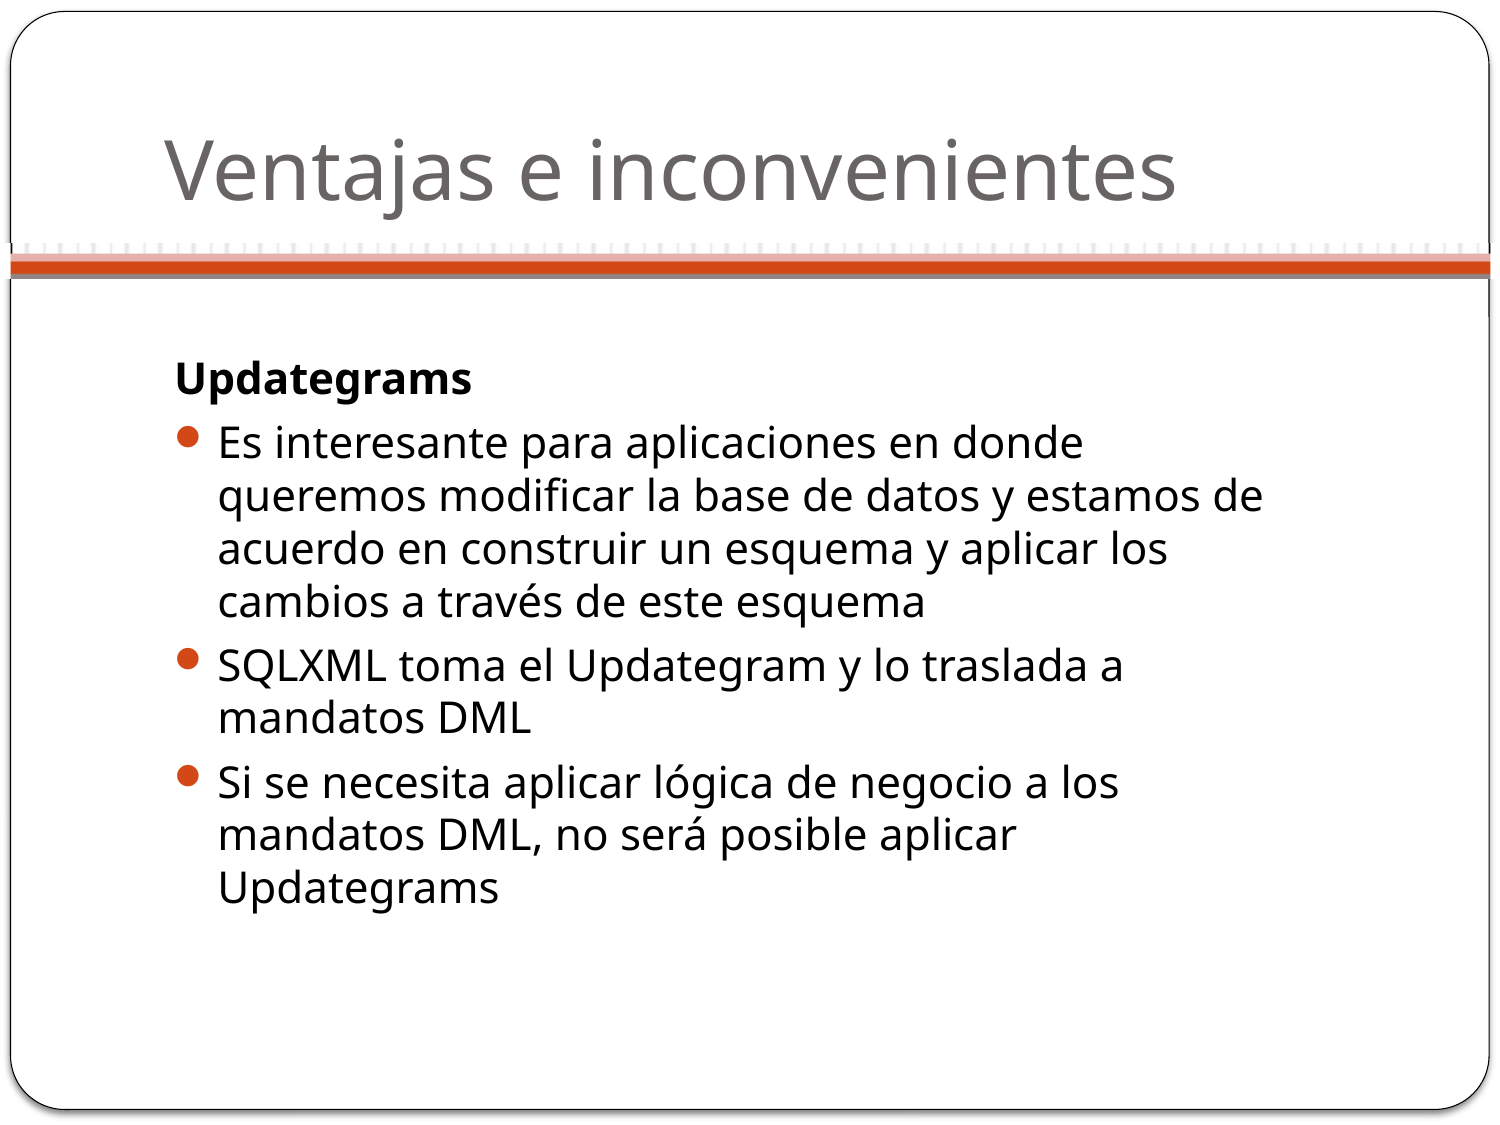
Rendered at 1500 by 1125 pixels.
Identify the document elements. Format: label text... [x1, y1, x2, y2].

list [0, 243, 1500, 280]
text_box Updategrams Es interesante para aplicaciones en donde queremos modificar la base de datos y estamos de acuerdo en construir un esquema y aplicar los cambios a través de este esquema SQLXML toma el Updategram y lo traslada a mandatos DML Si se necesita aplicar lógica de negocio a los mandatos DML, no será posible aplicar Updategrams [159, 290, 1306, 925]
title Ventajas e inconvenientes [150, 45, 1425, 233]
